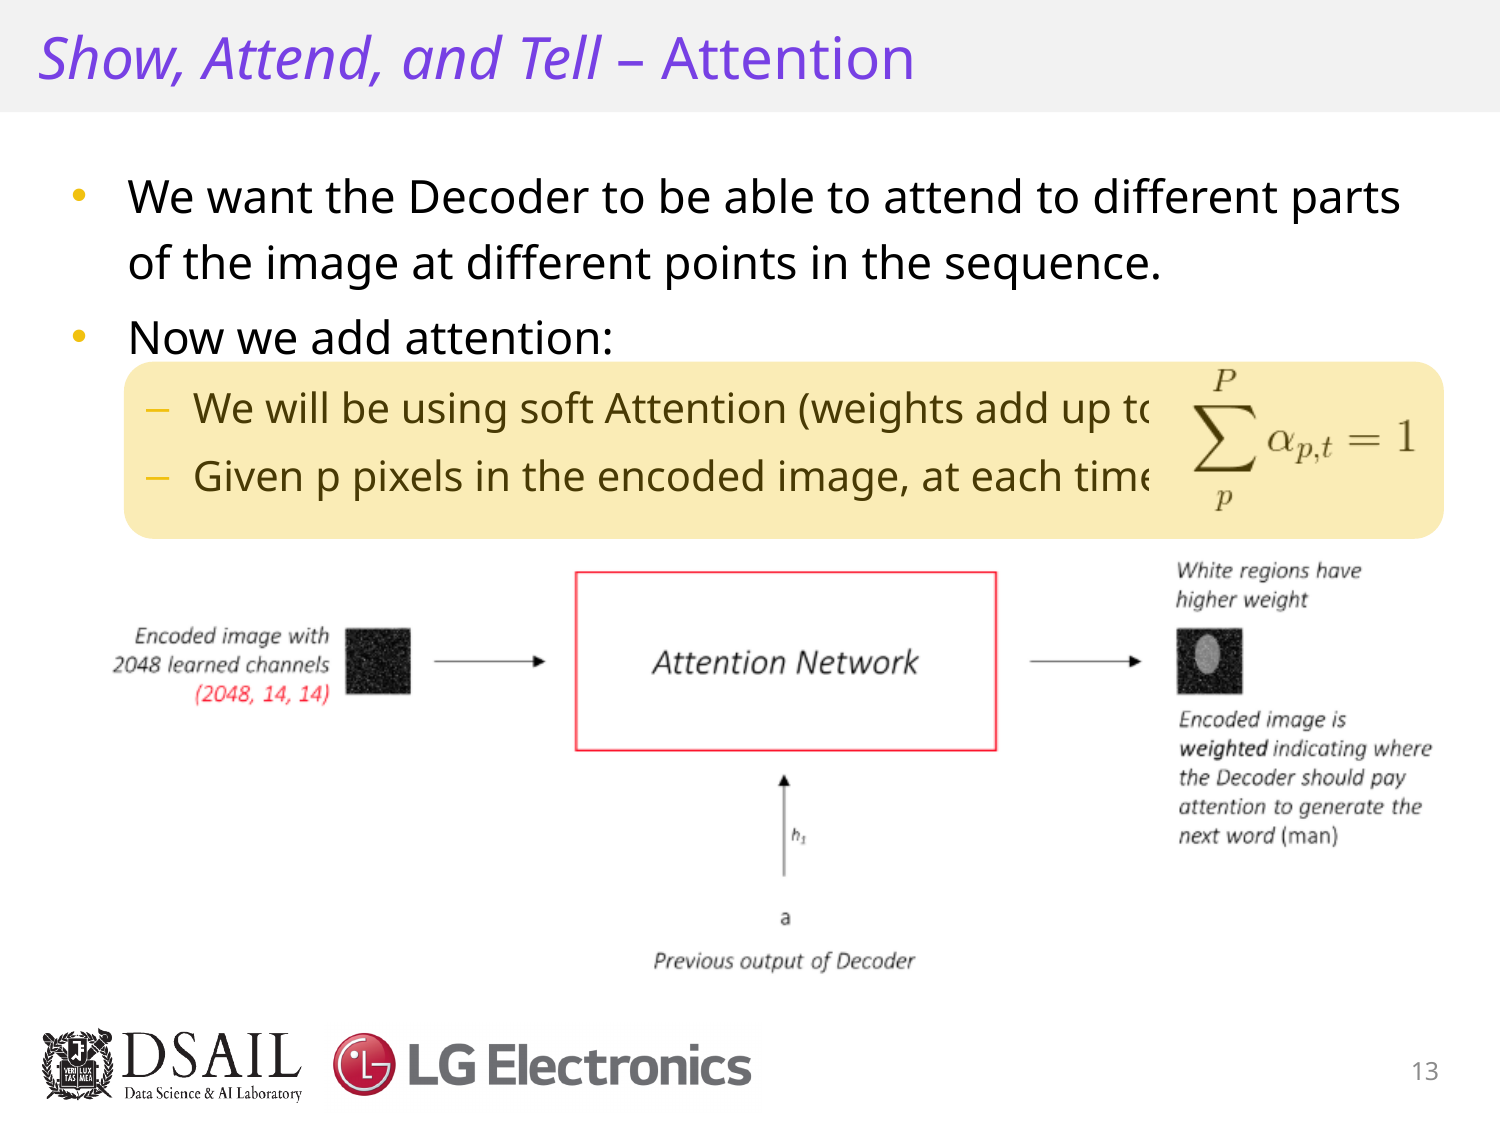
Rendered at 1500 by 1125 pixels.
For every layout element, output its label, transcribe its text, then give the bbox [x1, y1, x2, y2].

list We want the Decoder to be able to attend to different parts of the image at different points in the sequence. Now we add attention: We will be using soft Attention (weights add up to 1). Given p pixels in the encoded image, at each time step t [56, 149, 1444, 988]
slide_number 13 [1104, 1042, 1455, 1103]
title Show, Attend, and Tell – Attention [23, 0, 1477, 113]
picture [42, 1023, 304, 1103]
picture [1149, 349, 1477, 519]
text_box [123, 361, 1438, 539]
picture [324, 1022, 762, 1113]
picture [99, 550, 1445, 988]
